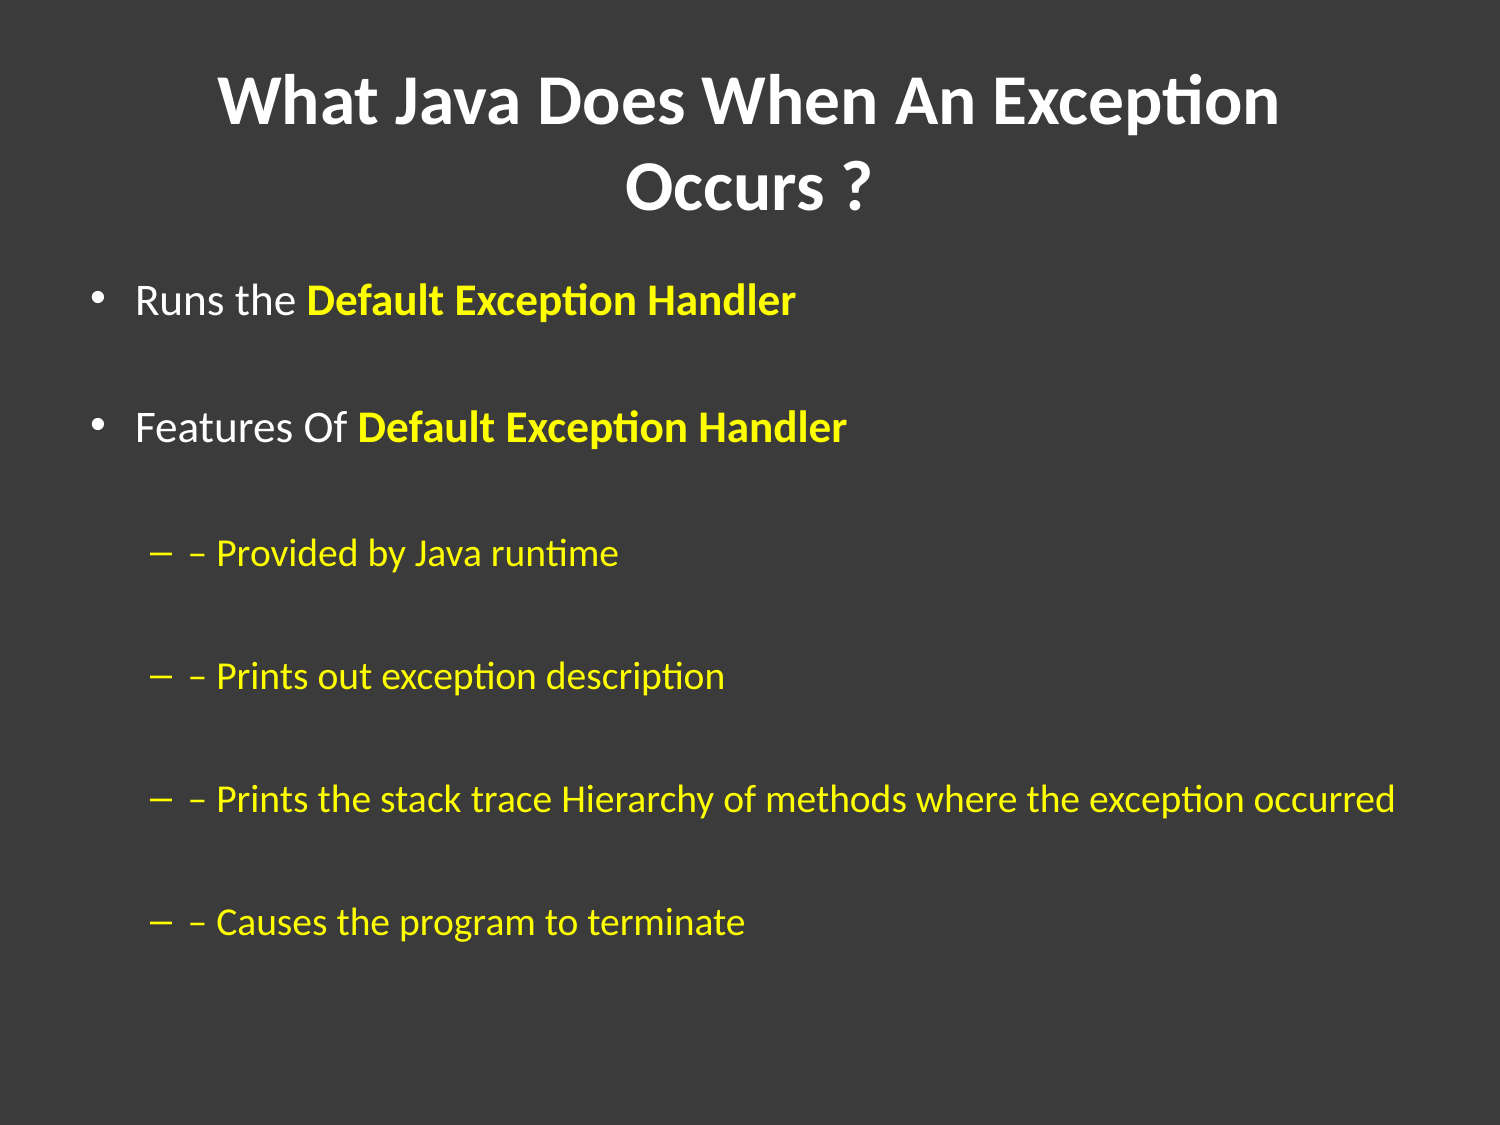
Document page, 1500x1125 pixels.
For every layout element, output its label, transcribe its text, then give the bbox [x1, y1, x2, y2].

list Runs the Default Exception Handler Features Of Default Exception Handler – Provided by Java runtime – Prints out exception description – Prints the stack trace Hierarchy of methods where the exception occurred – Causes the program to terminate [75, 262, 1425, 1005]
title What Java Does When An Exception Occurs ? [75, 45, 1425, 233]
